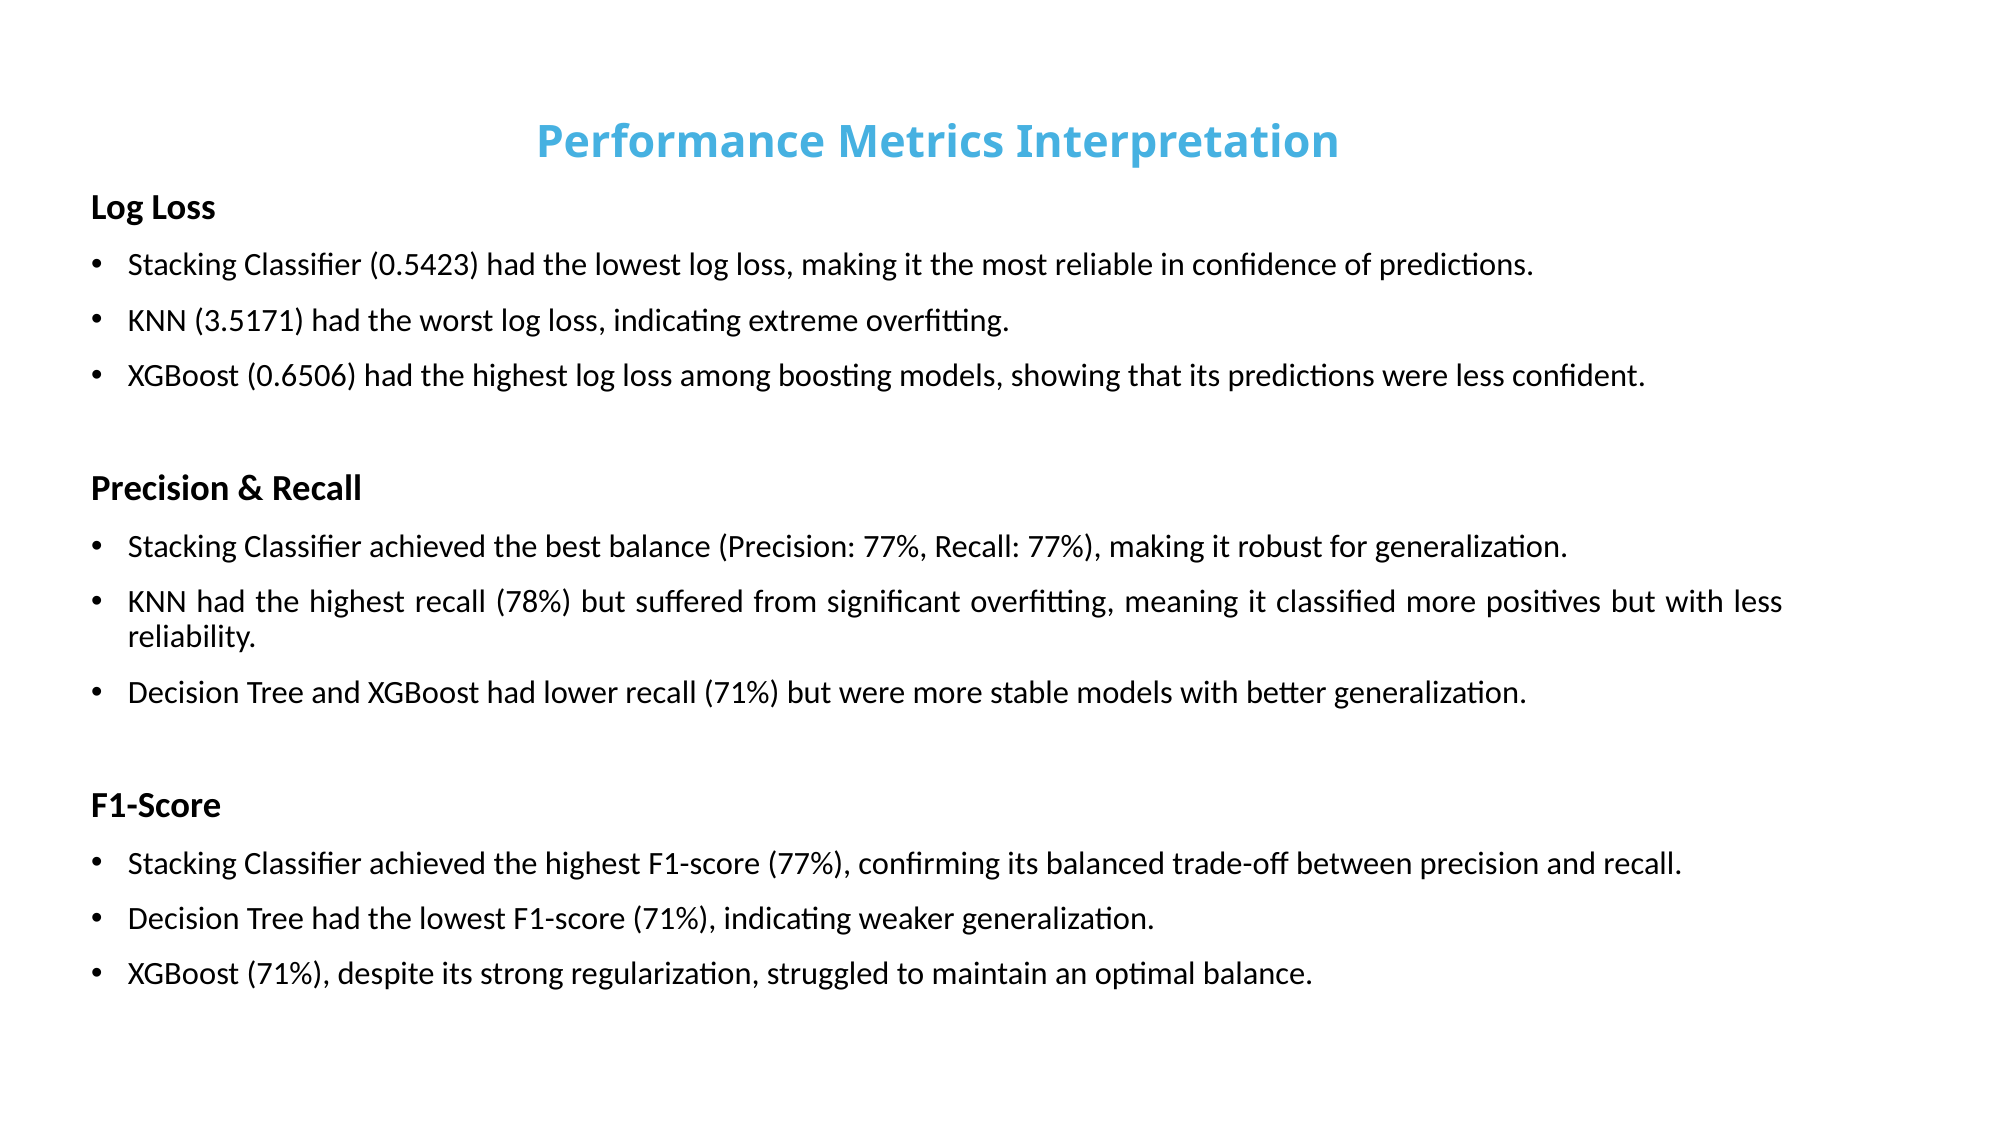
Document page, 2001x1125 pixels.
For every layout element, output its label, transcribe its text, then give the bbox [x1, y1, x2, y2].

list Performance Metrics Interpretation Log Loss Stacking Classifier (0.5423) had the lowest log loss, making it the most reliable in confidence of predictions. KNN (3.5171) had the worst log loss, indicating extreme overfitting. XGBoost (0.6506) had the highest log loss among boosting models, showing that its predictions were less confident. Precision & Recall Stacking Classifier achieved the best balance (Precision: 77%, Recall: 77%), making it robust for generalization. KNN had the highest recall (78%) but suffered from significant overfitting, meaning it classified more positives but with less reliability. Decision Tree and XGBoost had lower recall (71%) but were more stable models with better generalization. F1-Score Stacking Classifier achieved the highest F1-score (77%), confirming its balanced trade-off between precision and recall. Decision Tree had the lowest F1-score (71%), indicating weaker generalization. XGBoost (71%), despite its strong regularization, struggled to maintain an optimal balance. [76, 37, 1802, 1007]
